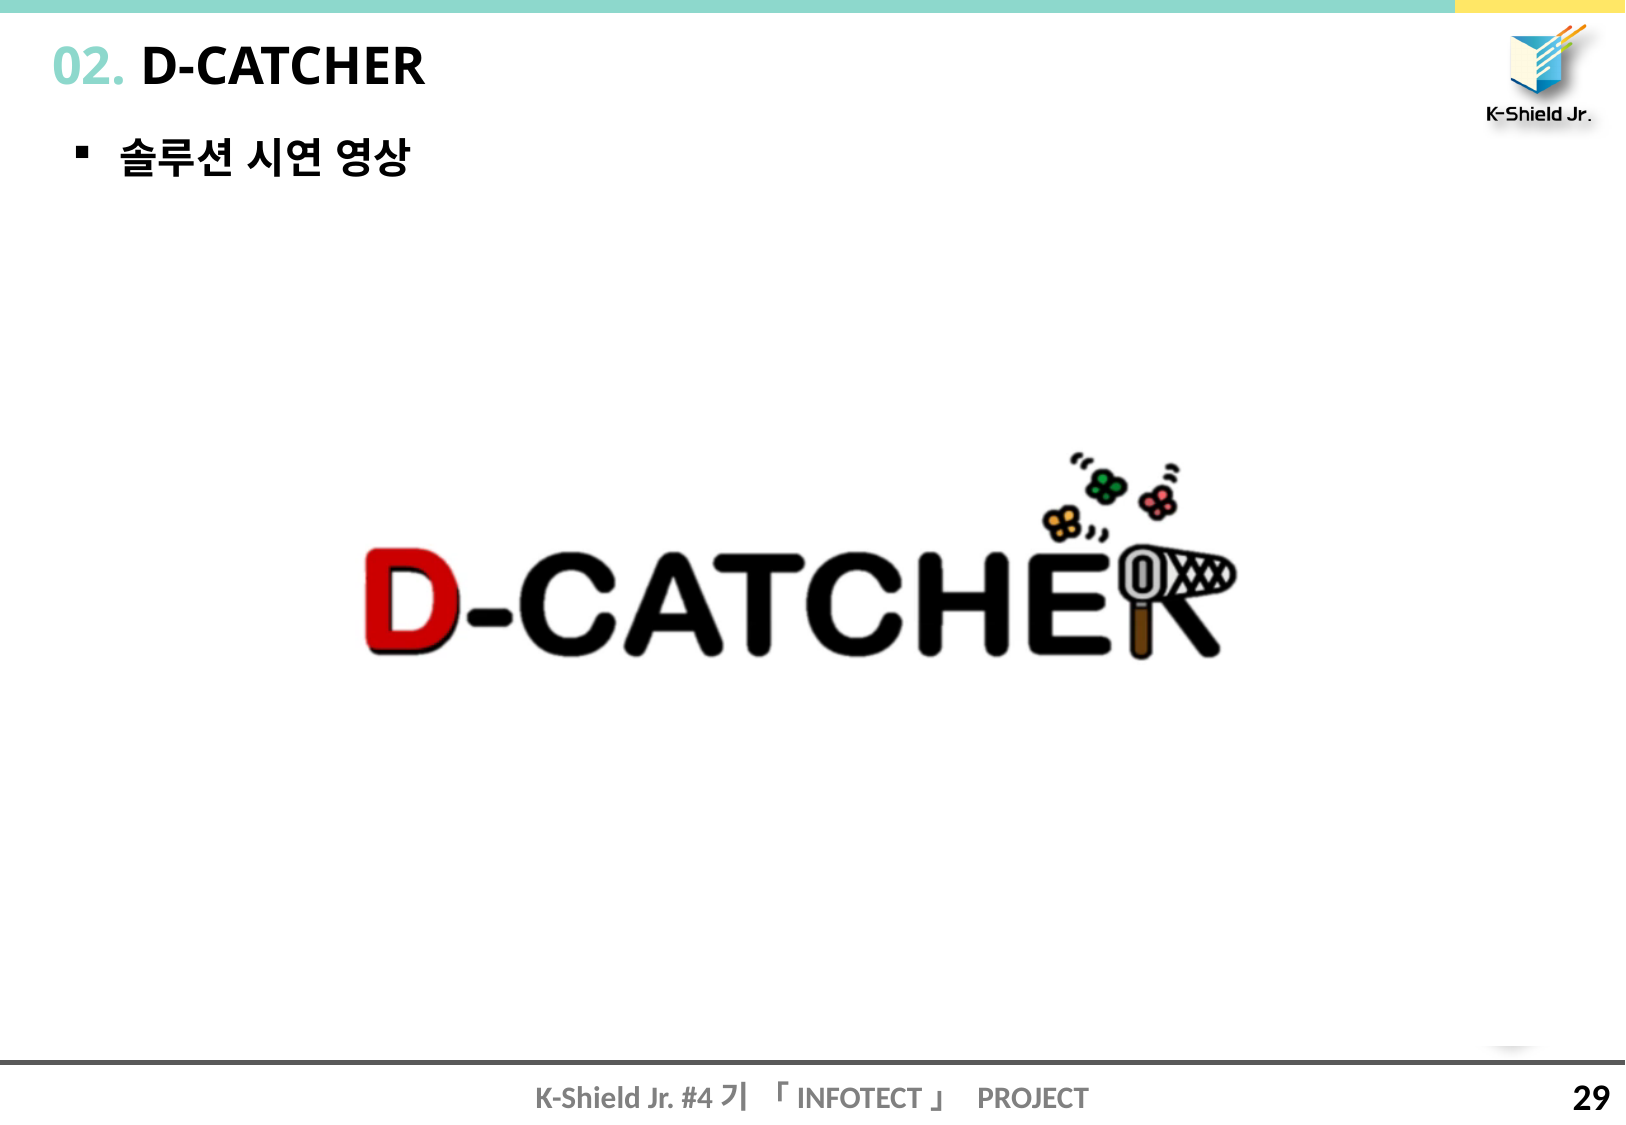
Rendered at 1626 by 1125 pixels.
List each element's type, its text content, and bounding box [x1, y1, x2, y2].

picture [1487, 24, 1591, 121]
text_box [0, 176, 1625, 1047]
text_box 솔루션 시연 영상 [57, 124, 1071, 175]
text_box 02. D-CATCHER [37, 24, 1338, 113]
